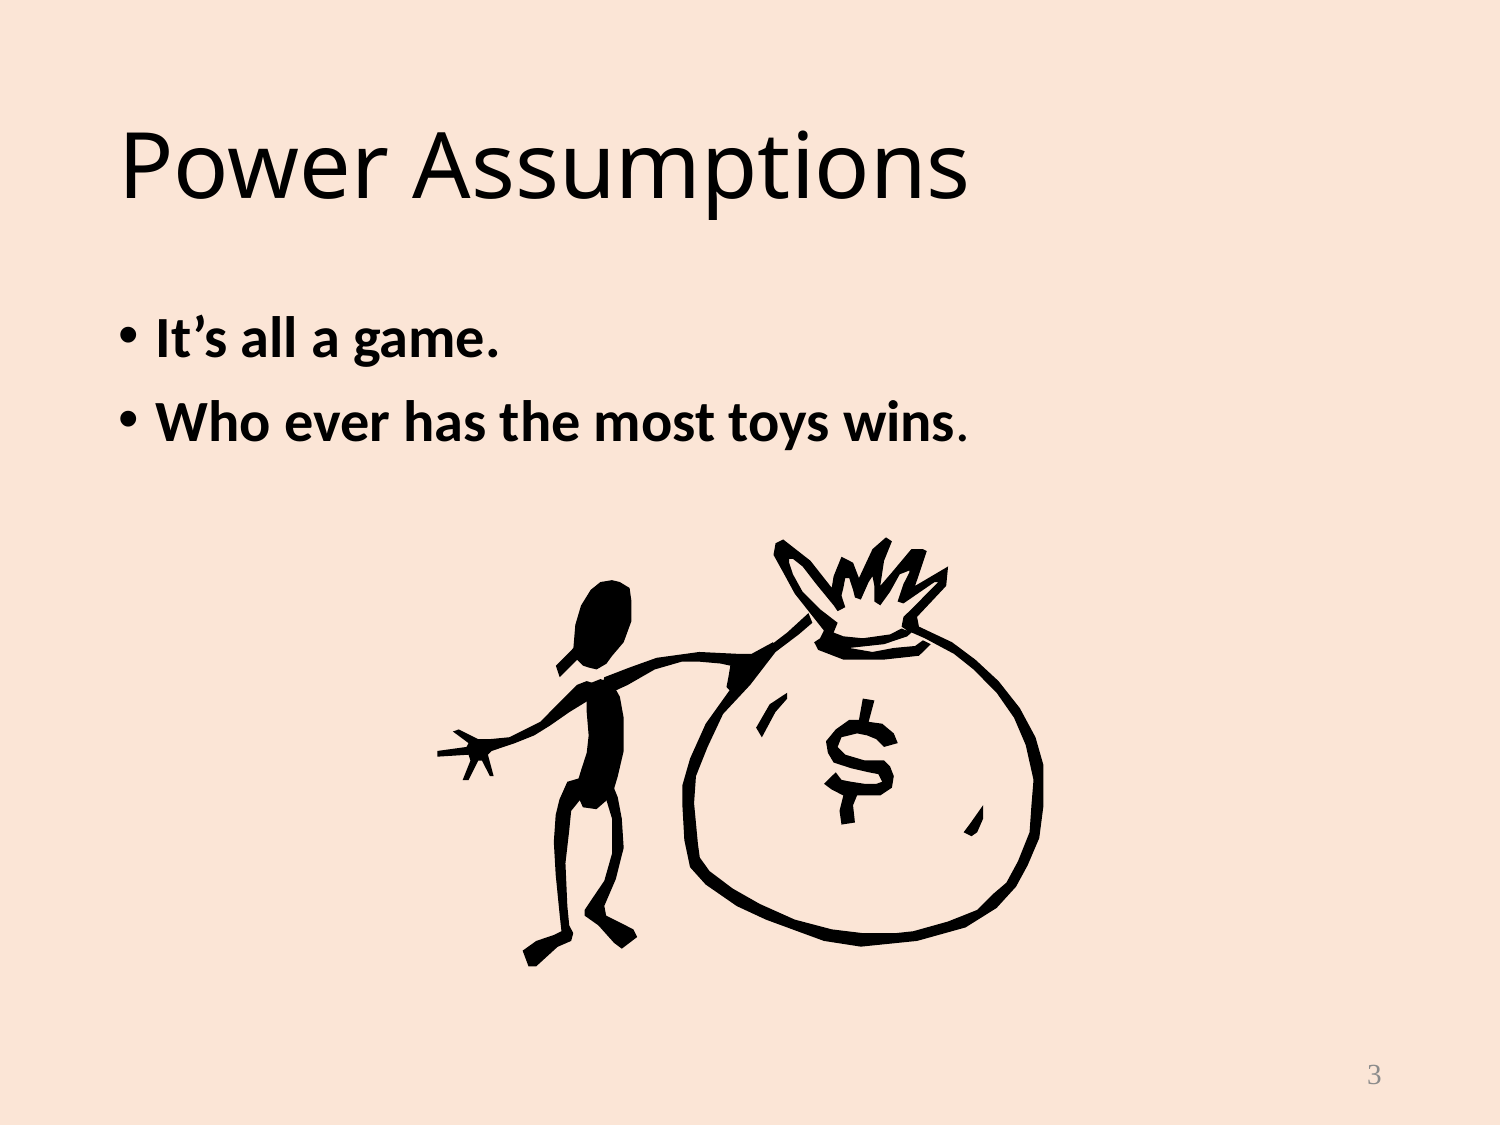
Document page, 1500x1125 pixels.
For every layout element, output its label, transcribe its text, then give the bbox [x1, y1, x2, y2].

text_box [437, 537, 1044, 967]
list It’s all a game. Who ever has the most toys wins. [103, 299, 1397, 1014]
title Power Assumptions [103, 59, 1397, 278]
slide_number 3 [1059, 1042, 1397, 1103]
